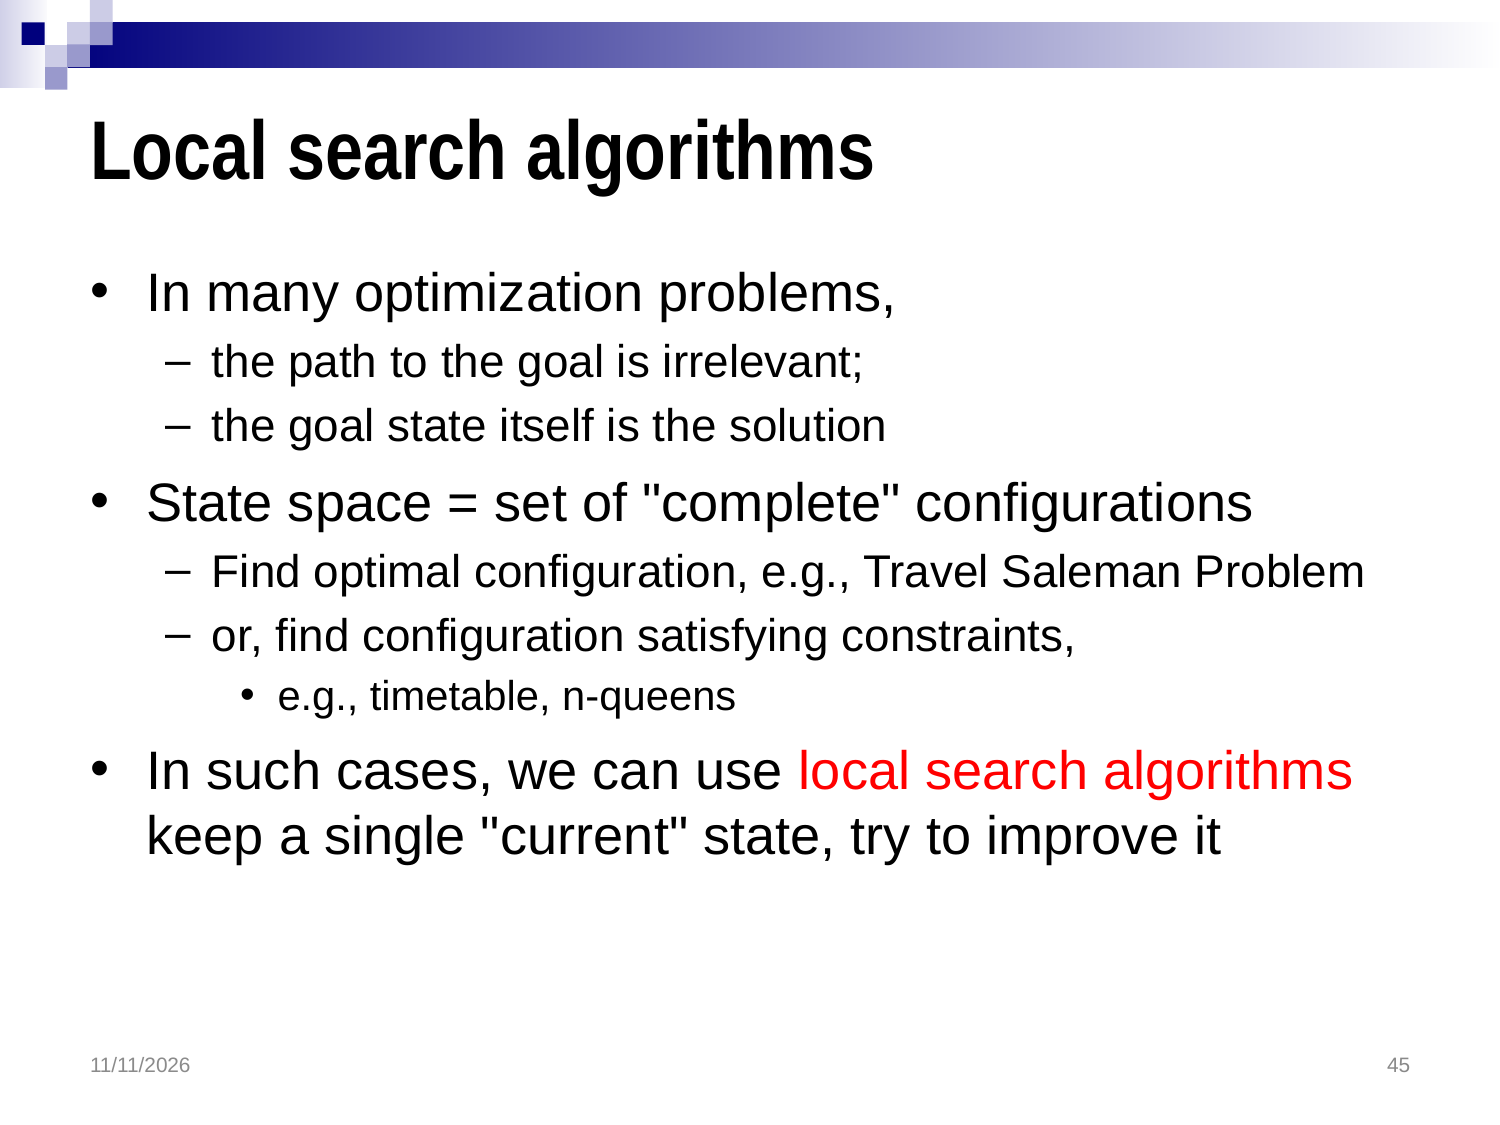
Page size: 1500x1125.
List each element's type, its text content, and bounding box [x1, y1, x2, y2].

list In many optimization problems, the path to the goal is irrelevant; the goal state itself is the solution State space = set of "complete" configurations Find optimal configuration, e.g., Travel Saleman Problem or, find configuration satisfying constraints, e.g., timetable, n-queens In such cases, we can use local search algorithms keep a single "current" state, try to improve it [75, 249, 1425, 1013]
title Local search algorithms [75, 67, 1425, 225]
slide_number 45 [1074, 1037, 1425, 1091]
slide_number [75, 1037, 425, 1091]
